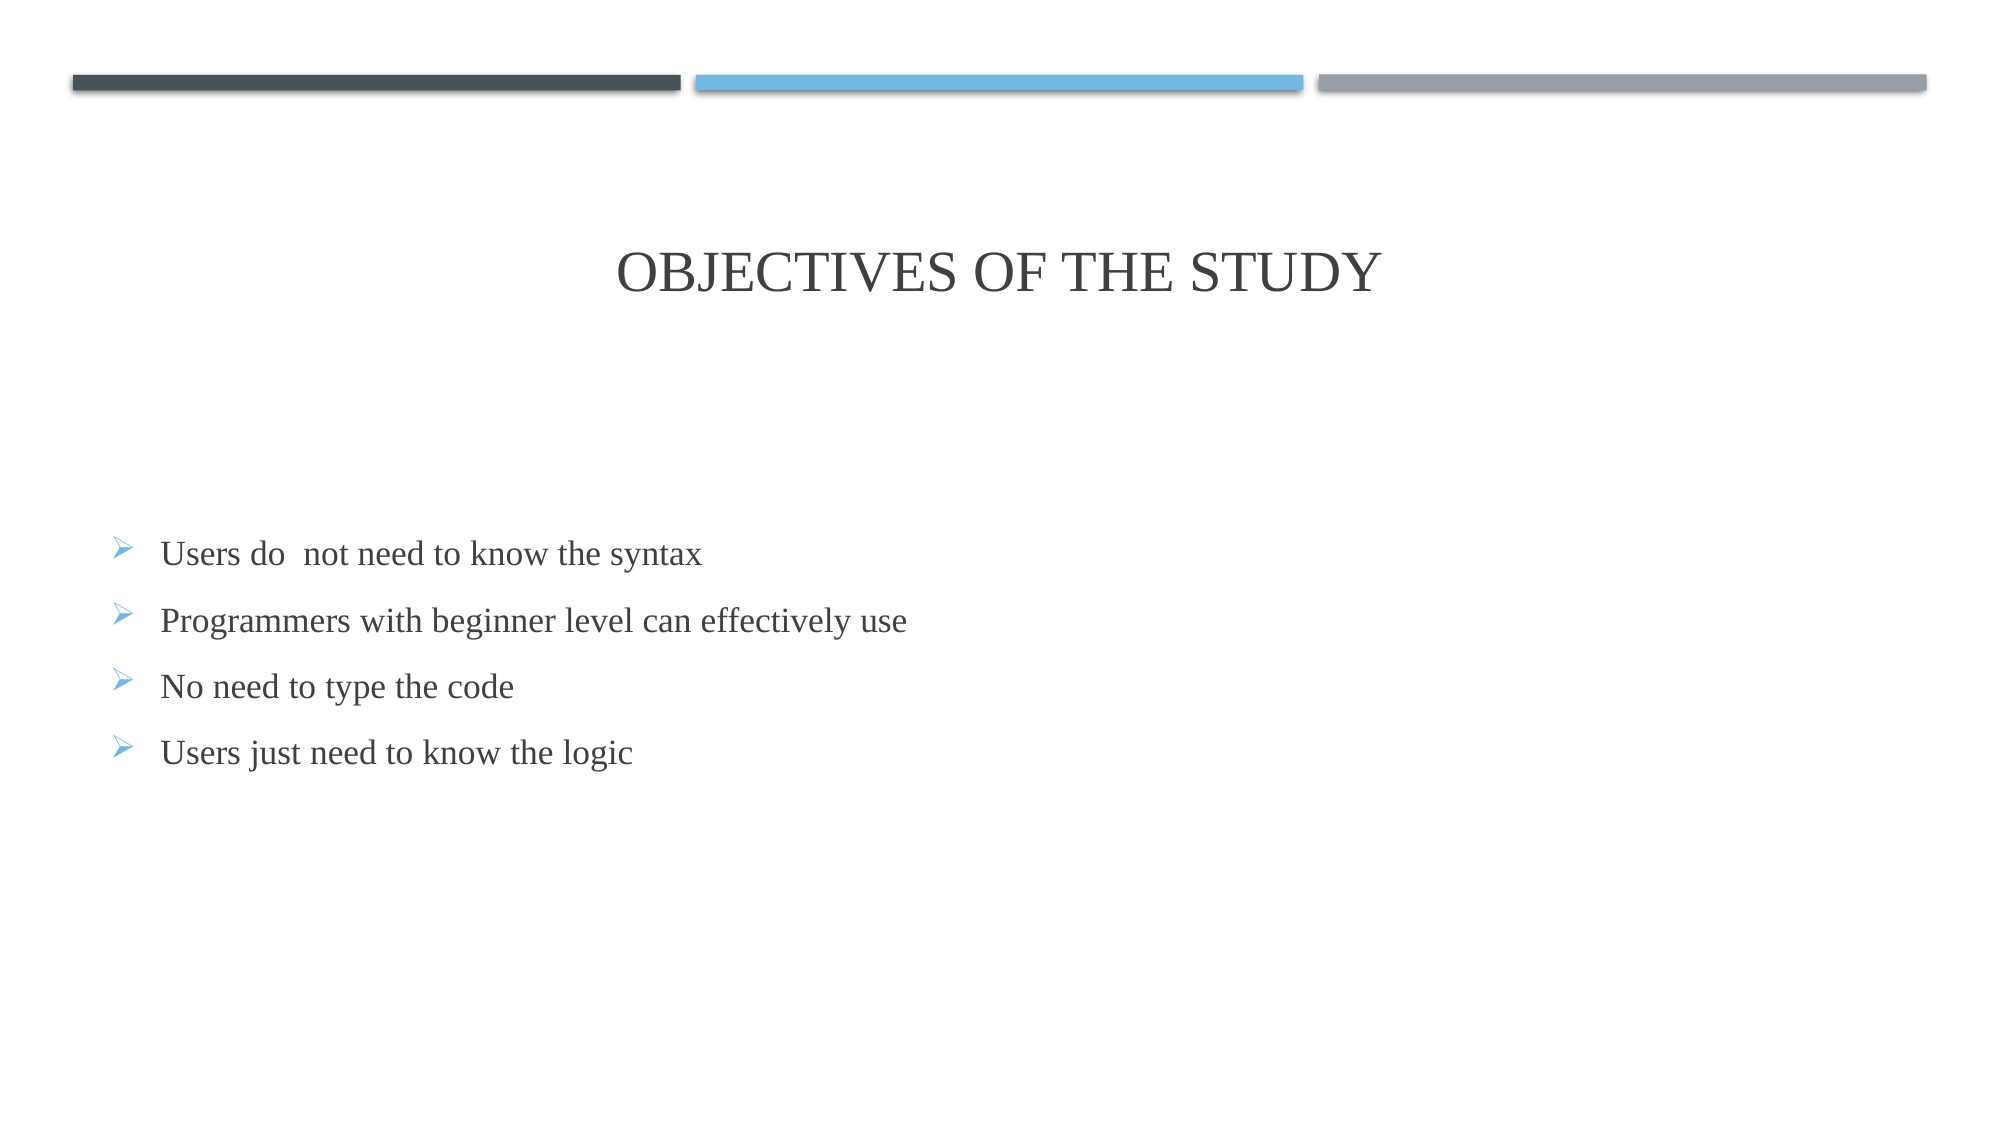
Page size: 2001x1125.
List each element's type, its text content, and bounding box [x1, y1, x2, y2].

list Users do not need to know the syntax Programmers with beginner level can effectively use No need to type the code Users just need to know the logic [95, 383, 1905, 981]
title OBJECTIVES OF THE STUDY [95, 115, 1905, 311]
